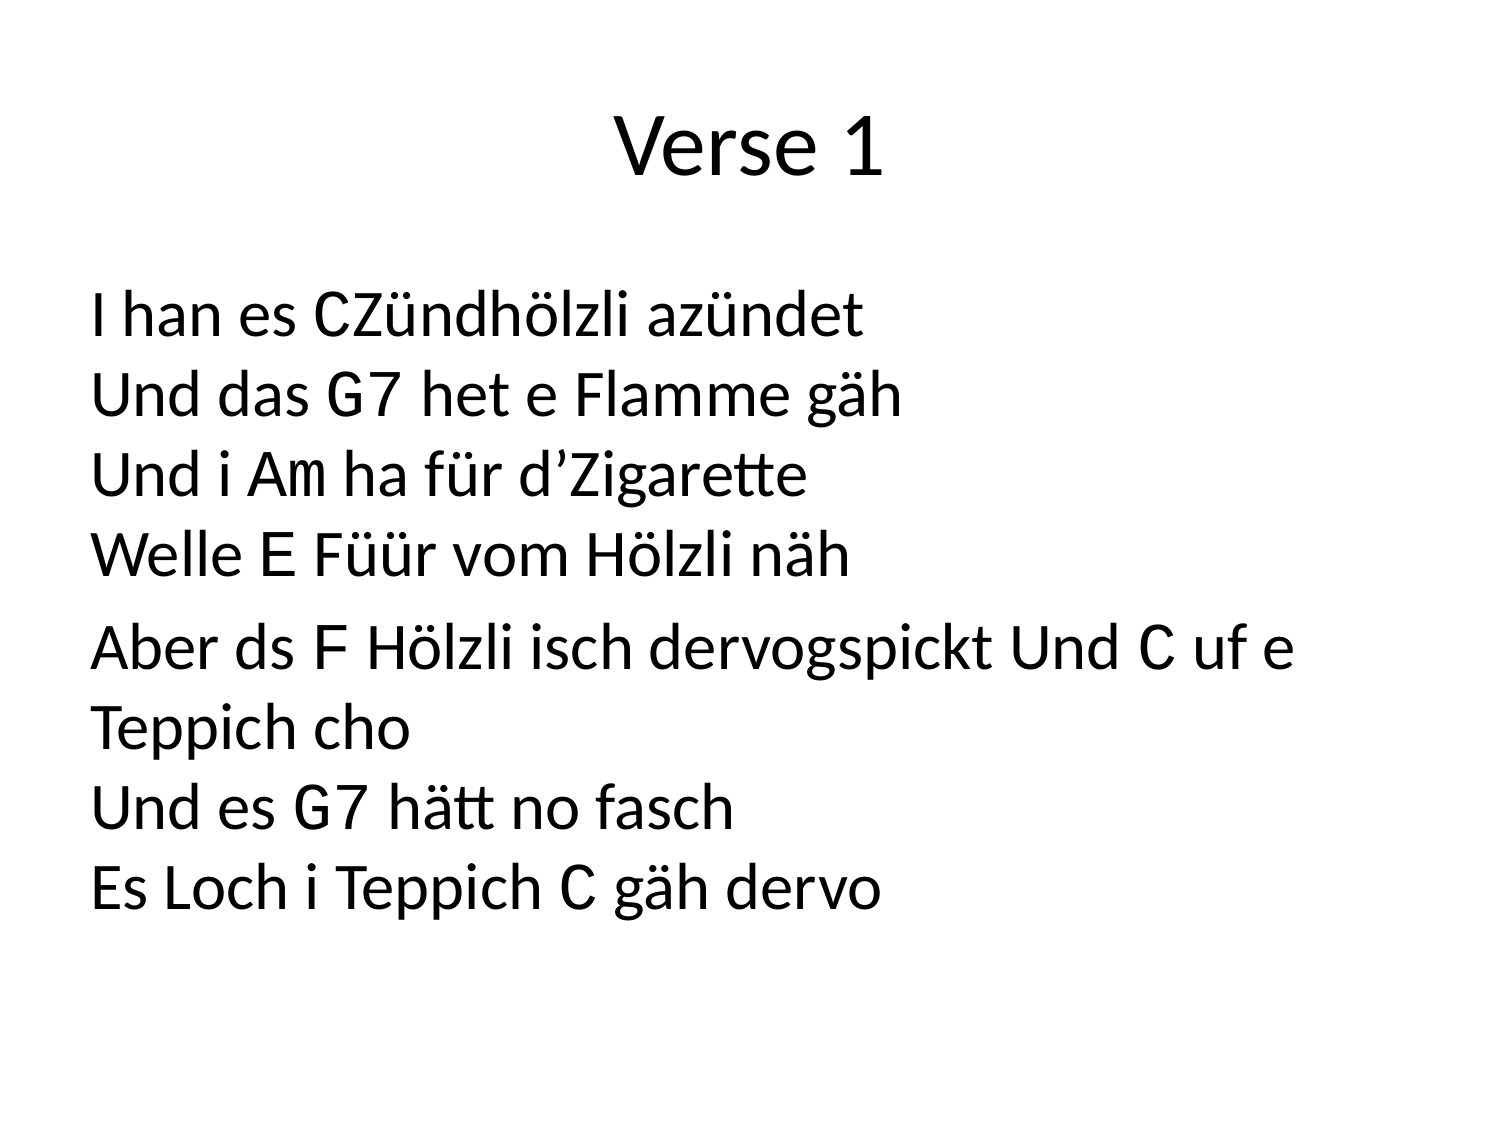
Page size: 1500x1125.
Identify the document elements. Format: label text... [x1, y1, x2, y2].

list I han es CZündhölzli azündet Und das G7 het e Flamme gäh Und i Am ha für d’Zigarette Welle E Füür vom Hölzli näh Aber ds F Hölzli isch dervogspickt Und C uf e Teppich cho Und es G7 hätt no fasch Es Loch i Teppich C gäh dervo [75, 262, 1425, 1005]
title Verse 1 [75, 45, 1425, 233]
